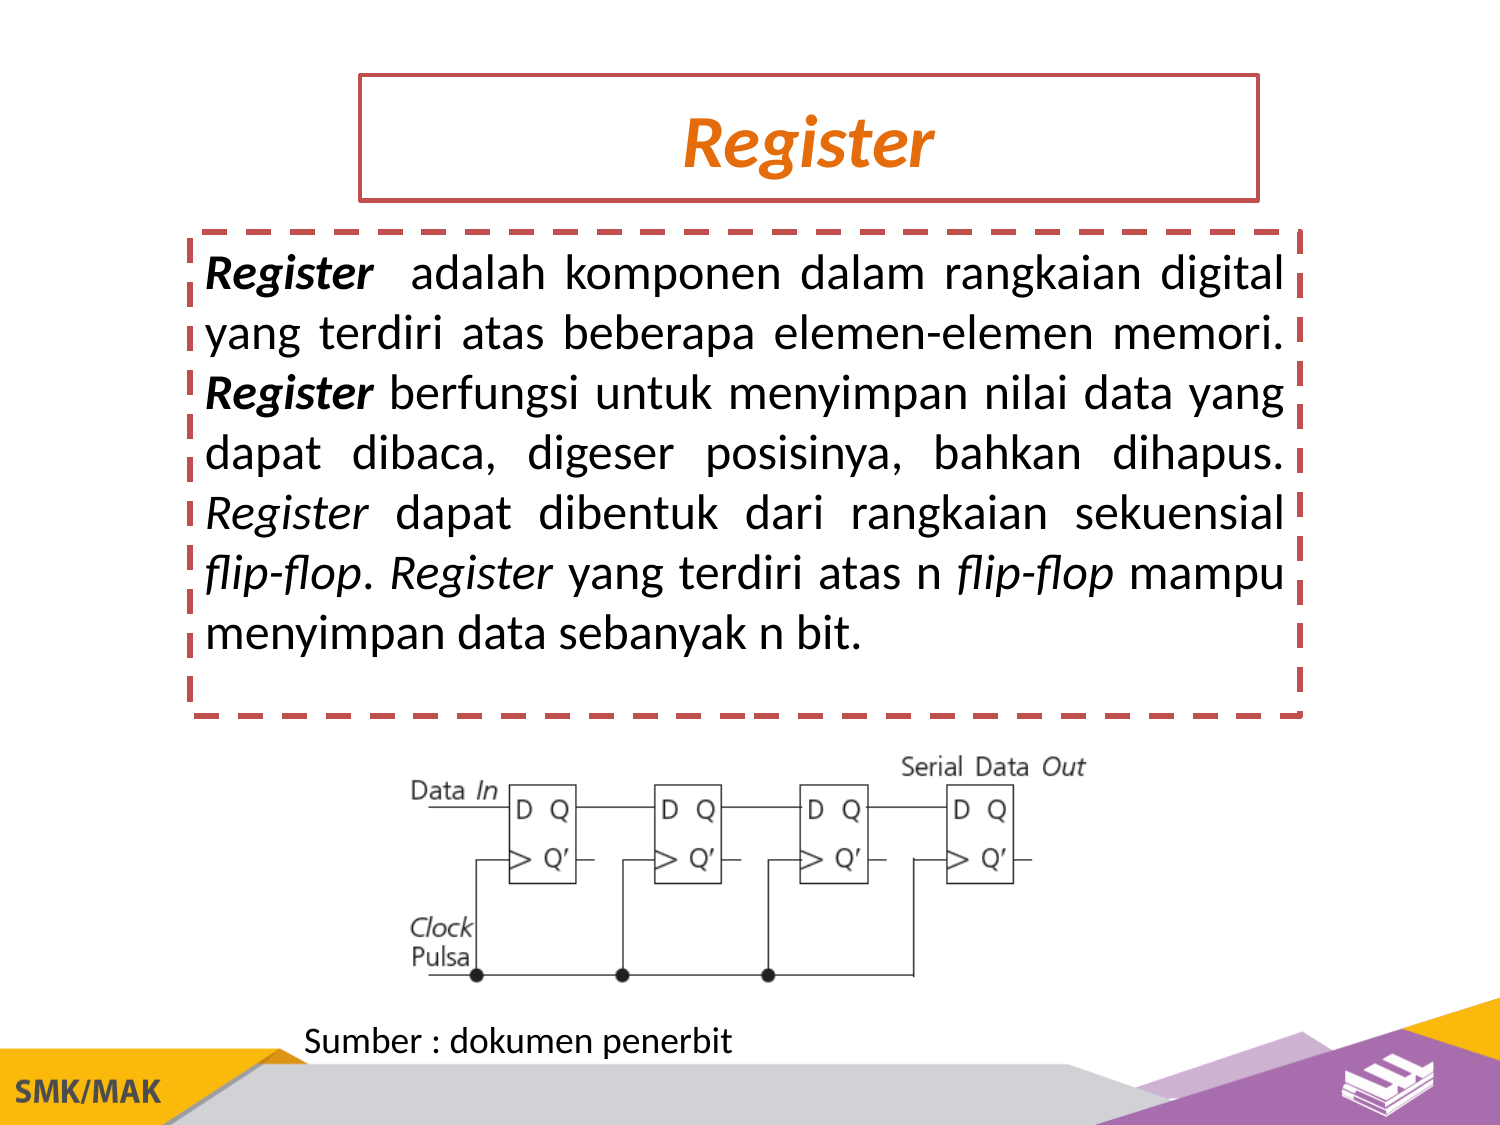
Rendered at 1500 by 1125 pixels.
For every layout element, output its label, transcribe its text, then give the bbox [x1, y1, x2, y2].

text_box Register [358, 73, 1260, 203]
picture [383, 746, 1107, 994]
picture [0, 998, 1500, 1125]
text_box Sumber : dokumen penerbit [289, 1008, 762, 1069]
list Register adalah komponen dalam rangkaian digital yang terdiri atas beberapa elemen-elemen memori. Register berfungsi untuk menyimpan nilai data yang dapat dibaca, digeser posisinya, bahkan dihapus. Register dapat dibentuk dari rangkaian sekuensial flip-flop. Register yang terdiri atas n flip-flop mampu menyimpan data sebanyak n bit. [188, 230, 1302, 718]
